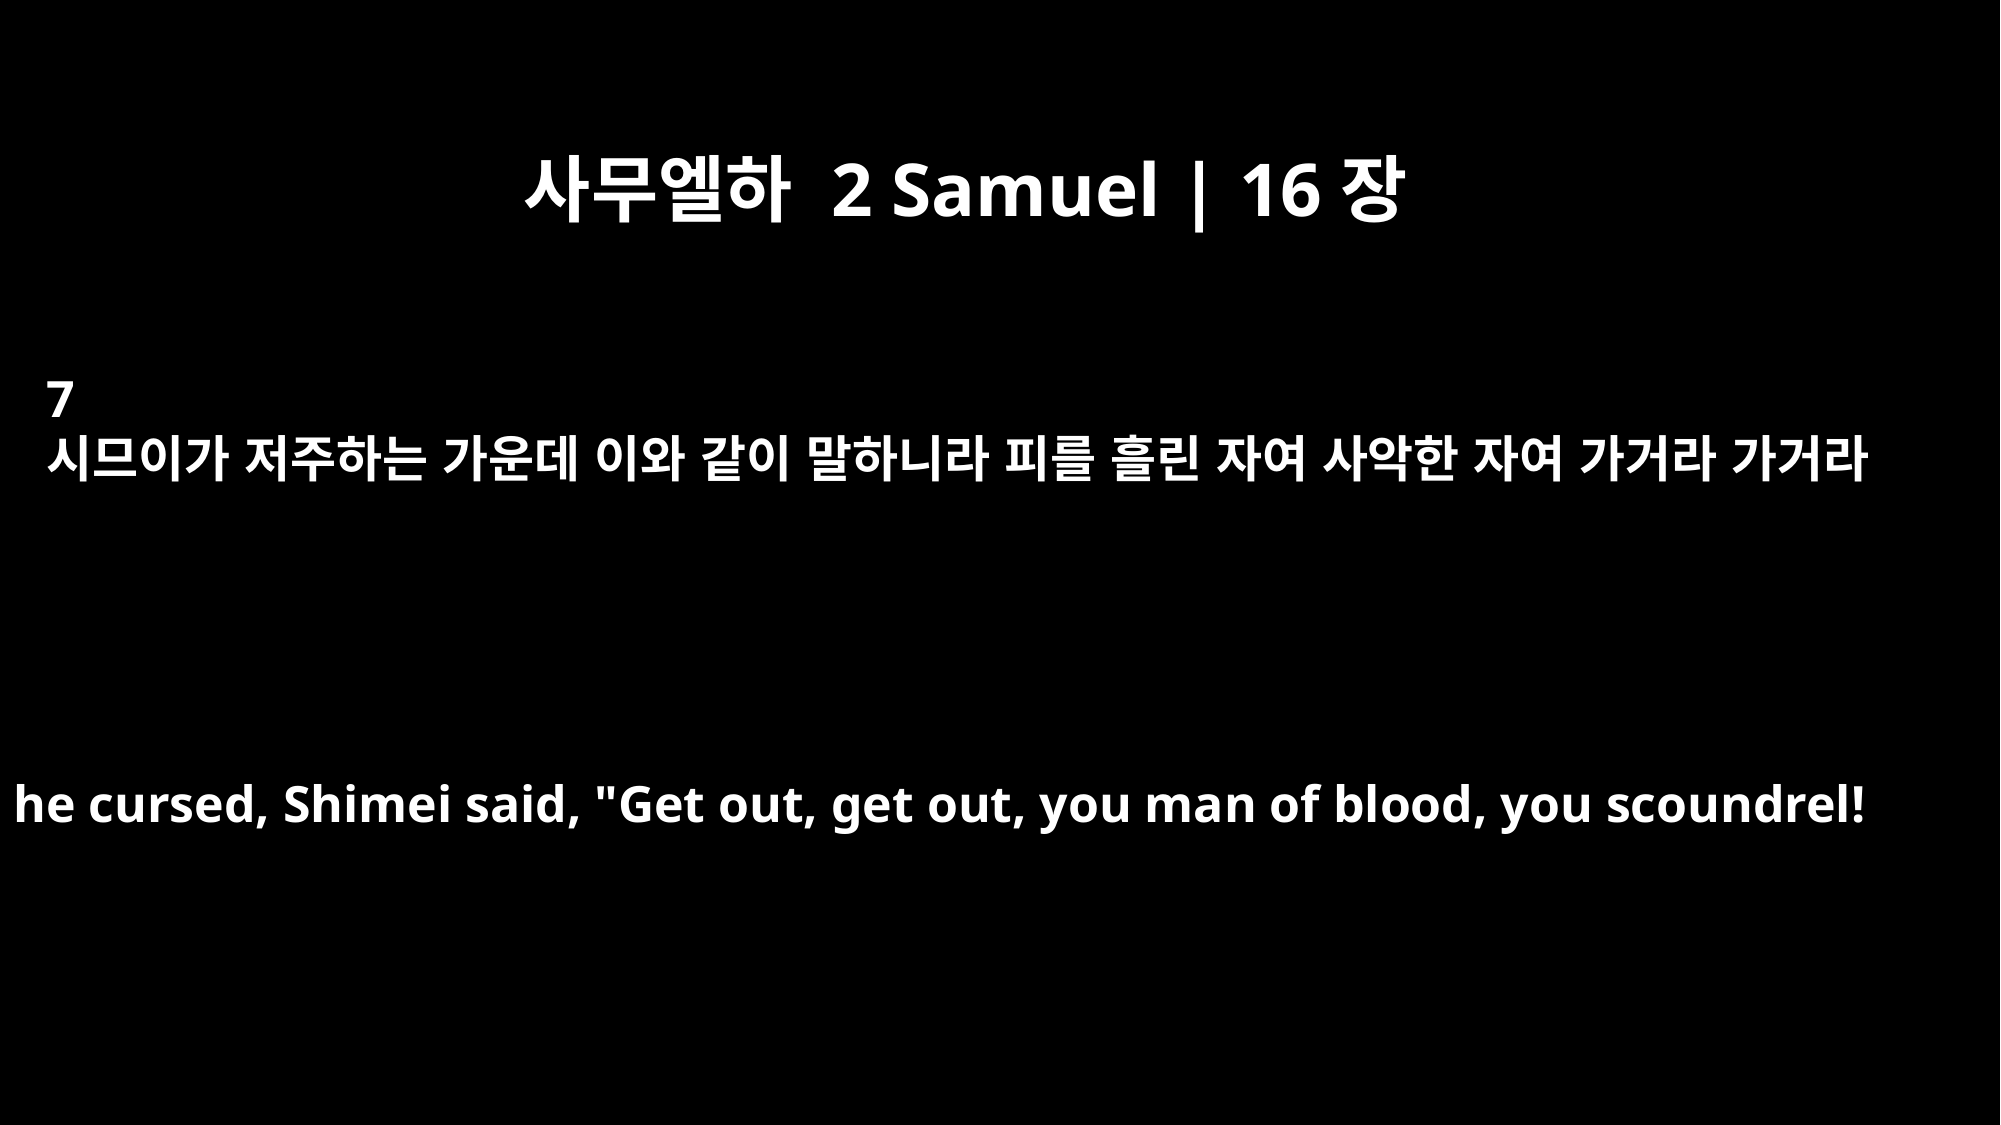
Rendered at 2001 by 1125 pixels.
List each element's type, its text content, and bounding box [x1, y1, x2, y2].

text_box 사무엘하 2 Samuel | 16장 [509, 136, 1423, 239]
text_box As he cursed, Shimei said, "Get out, get out, you man of blood, you scoundrel! [0, 764, 1882, 840]
text_box 7 시므이가 저주하는 가운데 이와 같이 말하니라 피를 흘린 자여 사악한 자여 가거라 가거라 [31, 359, 1886, 495]
